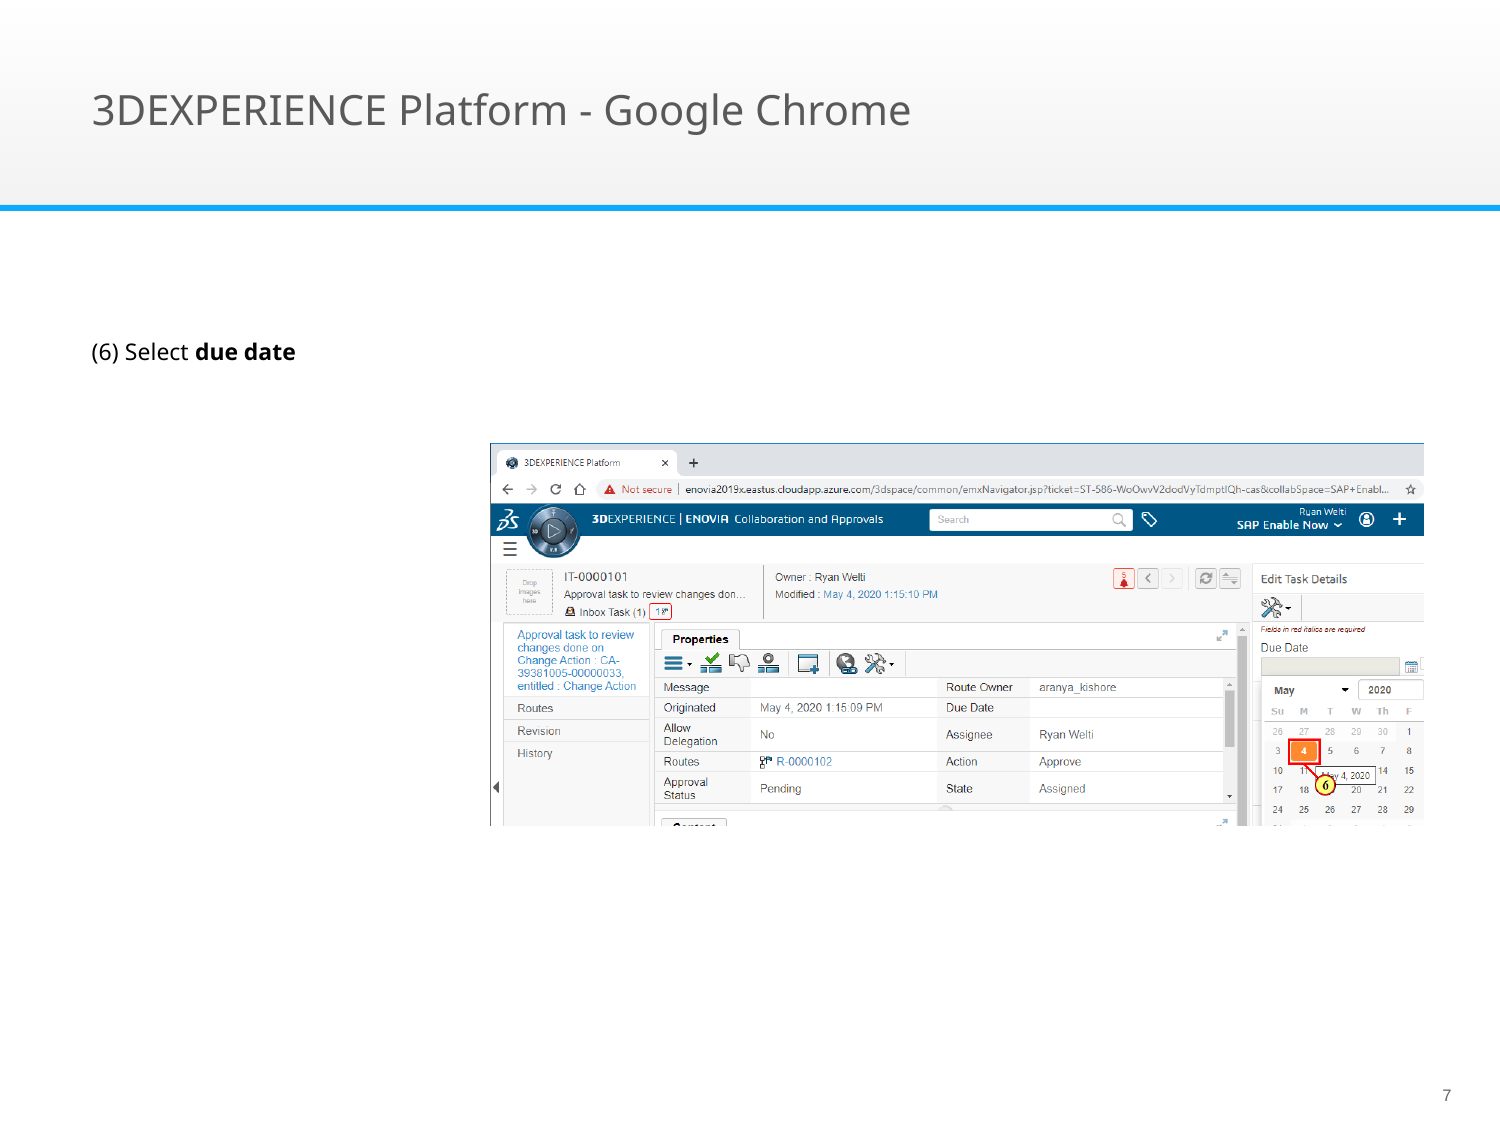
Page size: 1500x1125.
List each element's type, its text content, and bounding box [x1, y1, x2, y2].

list (6) Select due date [76, 265, 479, 1004]
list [489, 443, 1424, 827]
title 3DEXPERIENCE Platform - Google Chrome [76, 53, 1424, 166]
